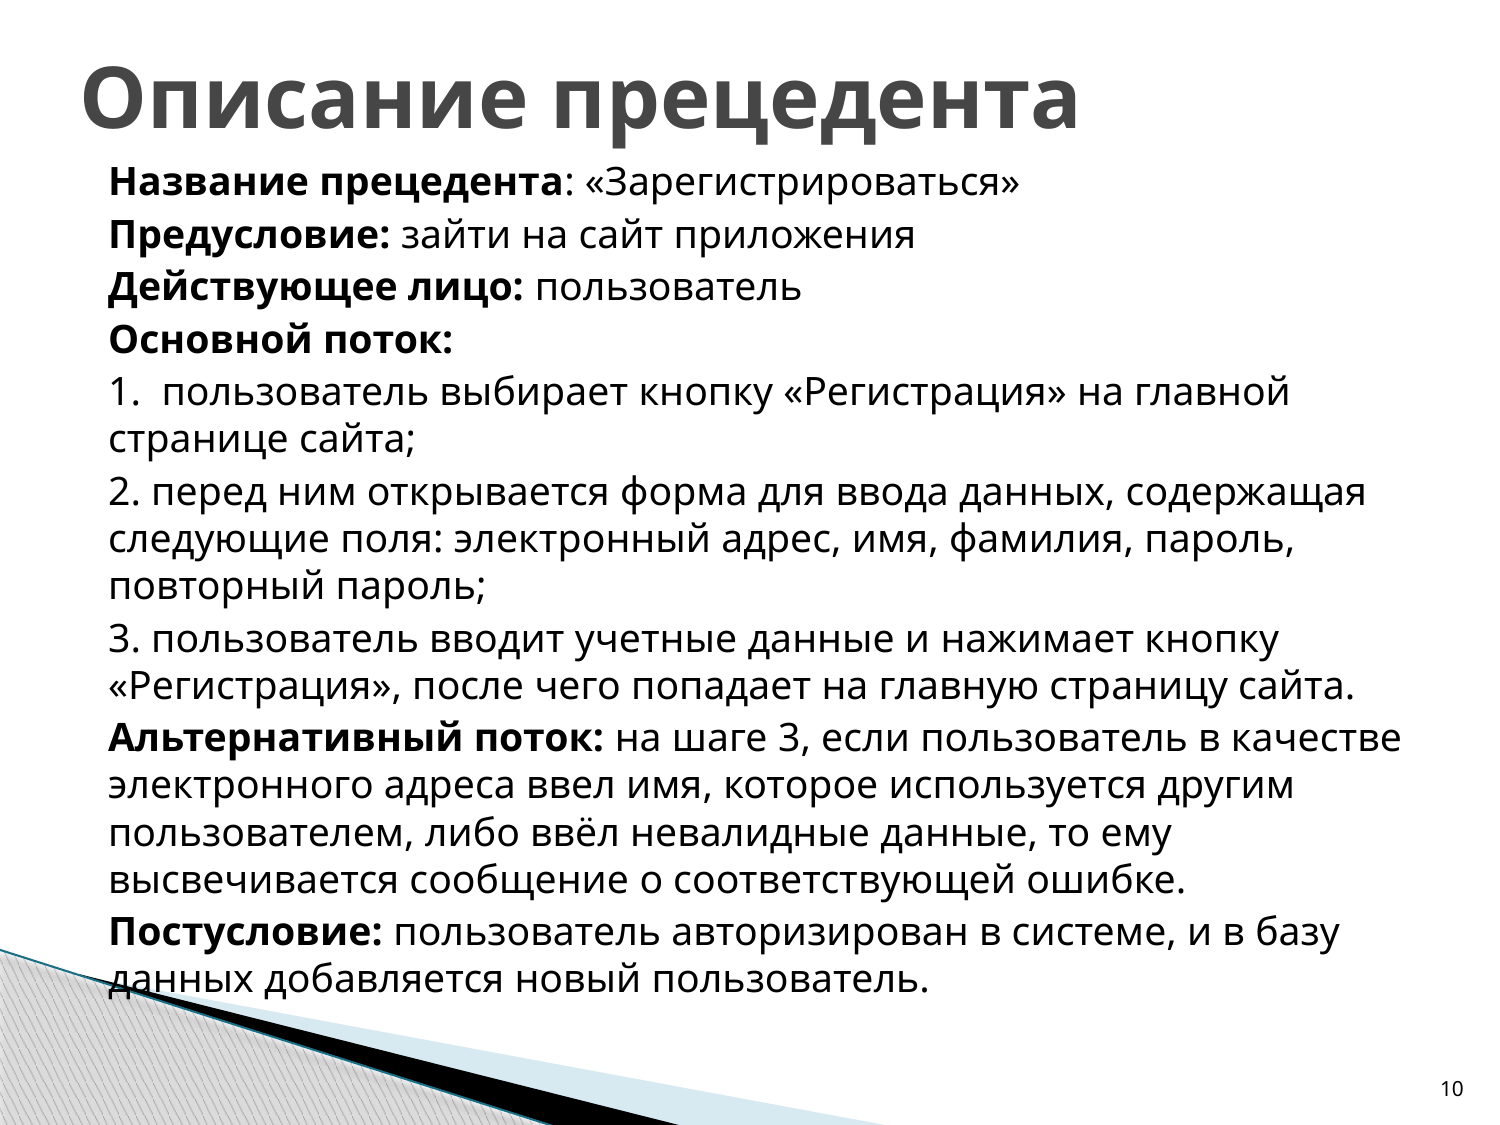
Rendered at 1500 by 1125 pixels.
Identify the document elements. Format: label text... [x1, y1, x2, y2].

list Название прецедента: «Зарегистрироваться» Предусловие: зайти на сайт приложения Действующее лицо: пользователь Основной поток: 1. пользователь выбирает кнопку «Регистрация» на главной странице сайта; 2. перед ним открывается форма для ввода данных, содержащая следующие поля: электронный адрес, имя, фамилия, пароль, повторный пароль; 3. пользователь вводит учетные данные и нажимает кнопку «Регистрация», после чего попадает на главную страницу сайта. Альтернативный поток: на шаге 3, если пользователь в качестве электронного адреса ввел имя, которое используется другим пользователем, либо ввёл невалидные данные, то ему высвечивается сообщение о соответствующей ошибке. Постусловие: пользователь авторизирован в системе, и в базу данных добавляется новый пользователь. [76, 149, 1447, 1012]
title Описание прецедента [64, 0, 1415, 189]
slide_number 10 [1418, 1051, 1479, 1112]
